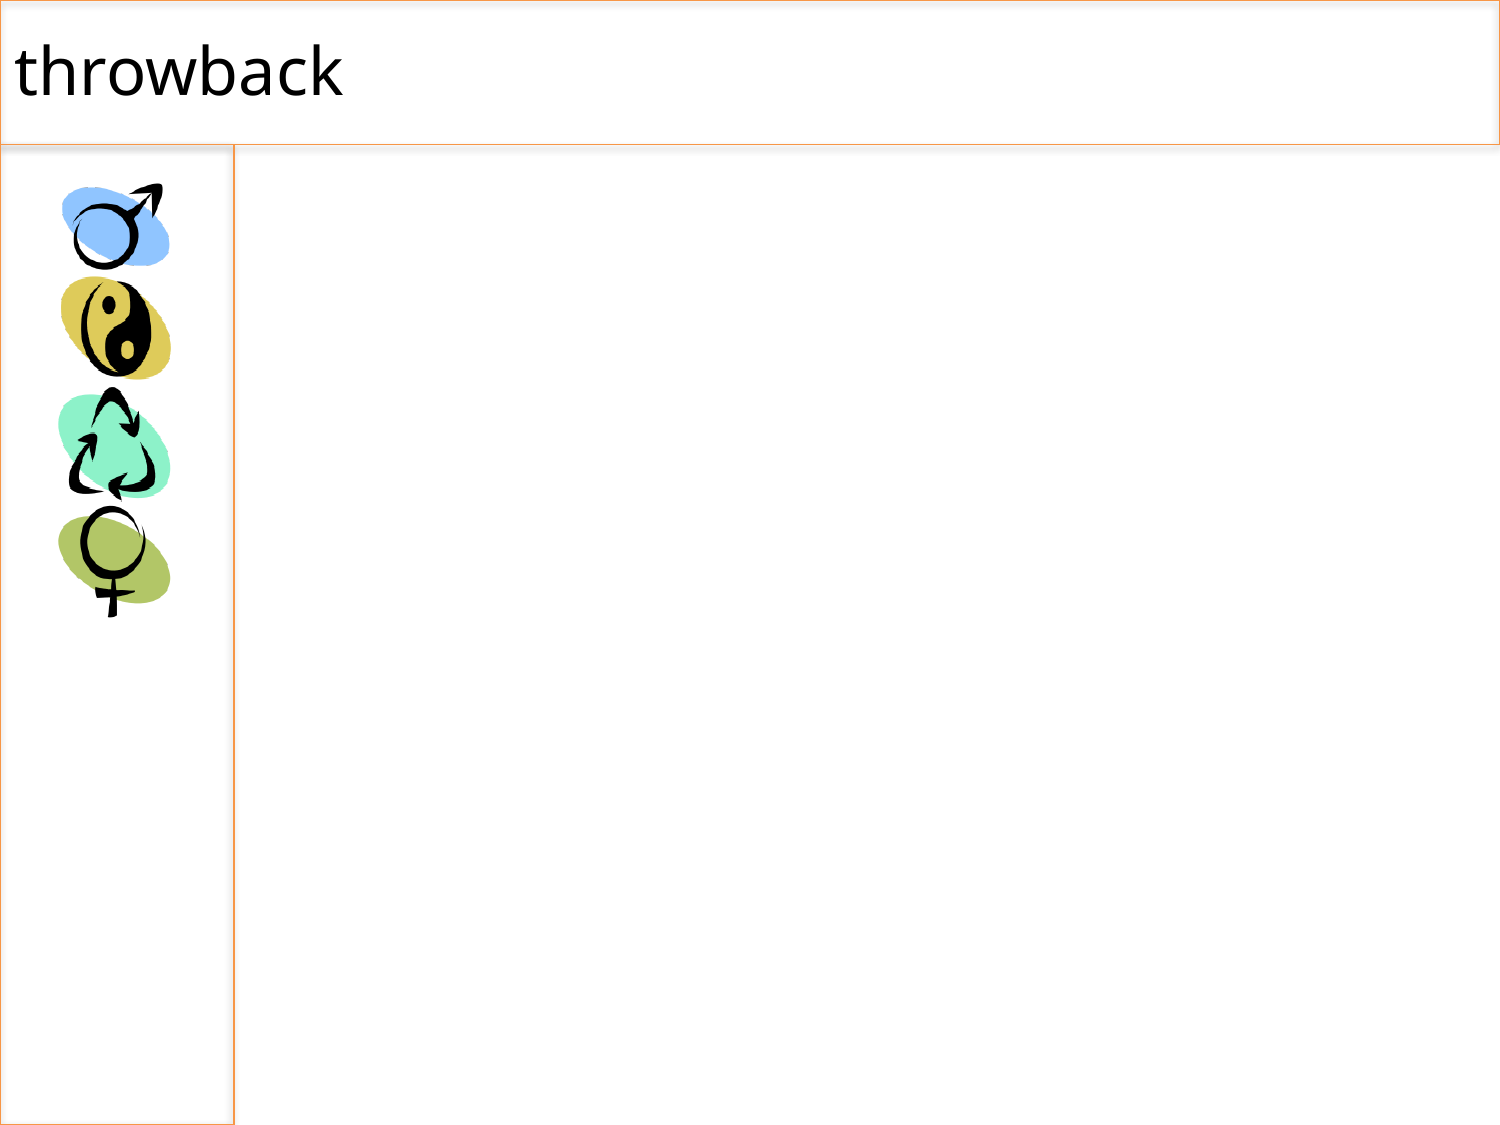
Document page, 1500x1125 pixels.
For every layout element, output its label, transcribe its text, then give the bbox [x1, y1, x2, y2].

text_box [0, 0, 1500, 145]
text_box [0, 144, 235, 1125]
picture [57, 182, 174, 618]
text_box throwback [0, 21, 388, 116]
